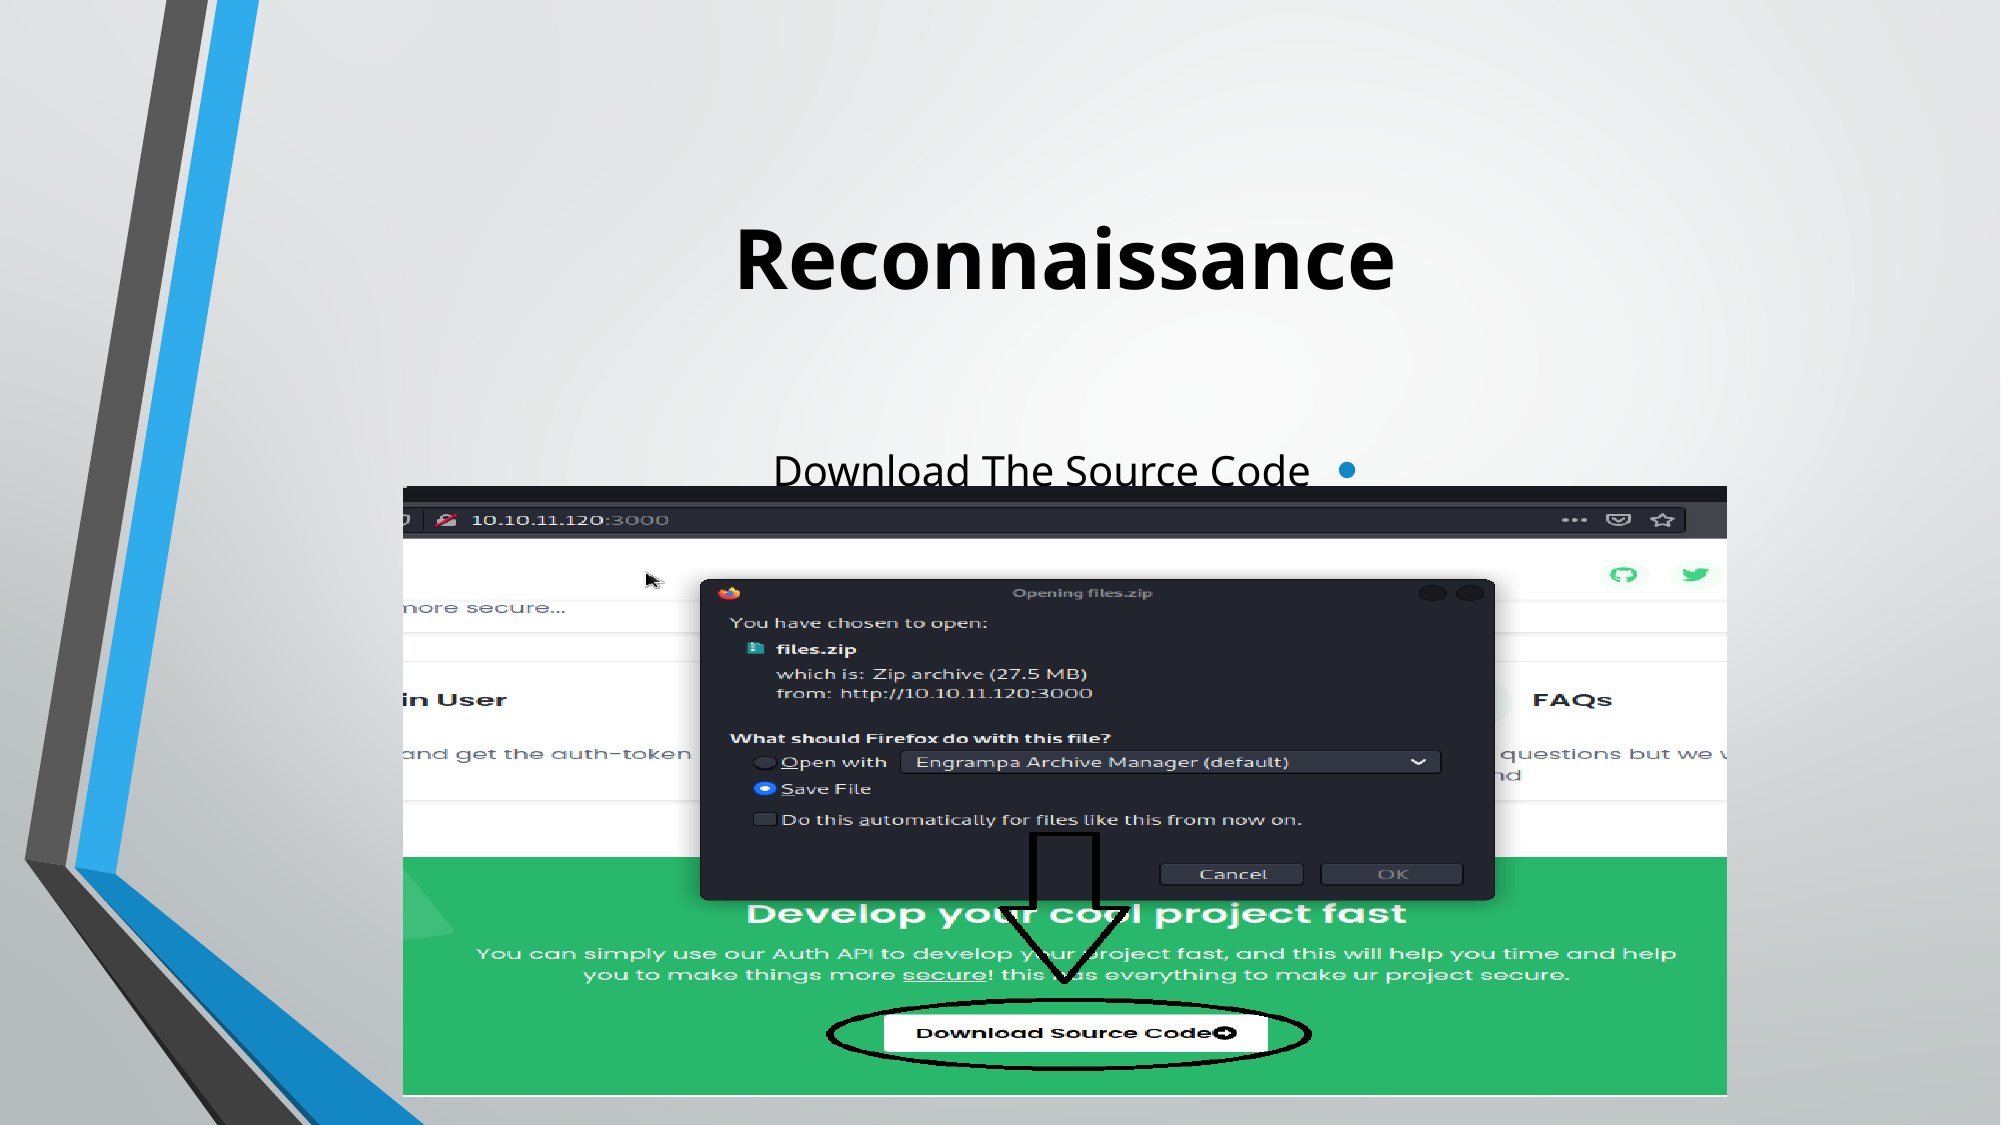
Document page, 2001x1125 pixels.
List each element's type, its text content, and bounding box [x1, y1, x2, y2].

list Download The Source Code [243, 437, 1887, 950]
title Reconnaissance [243, 112, 1887, 400]
picture [403, 485, 1728, 1097]
